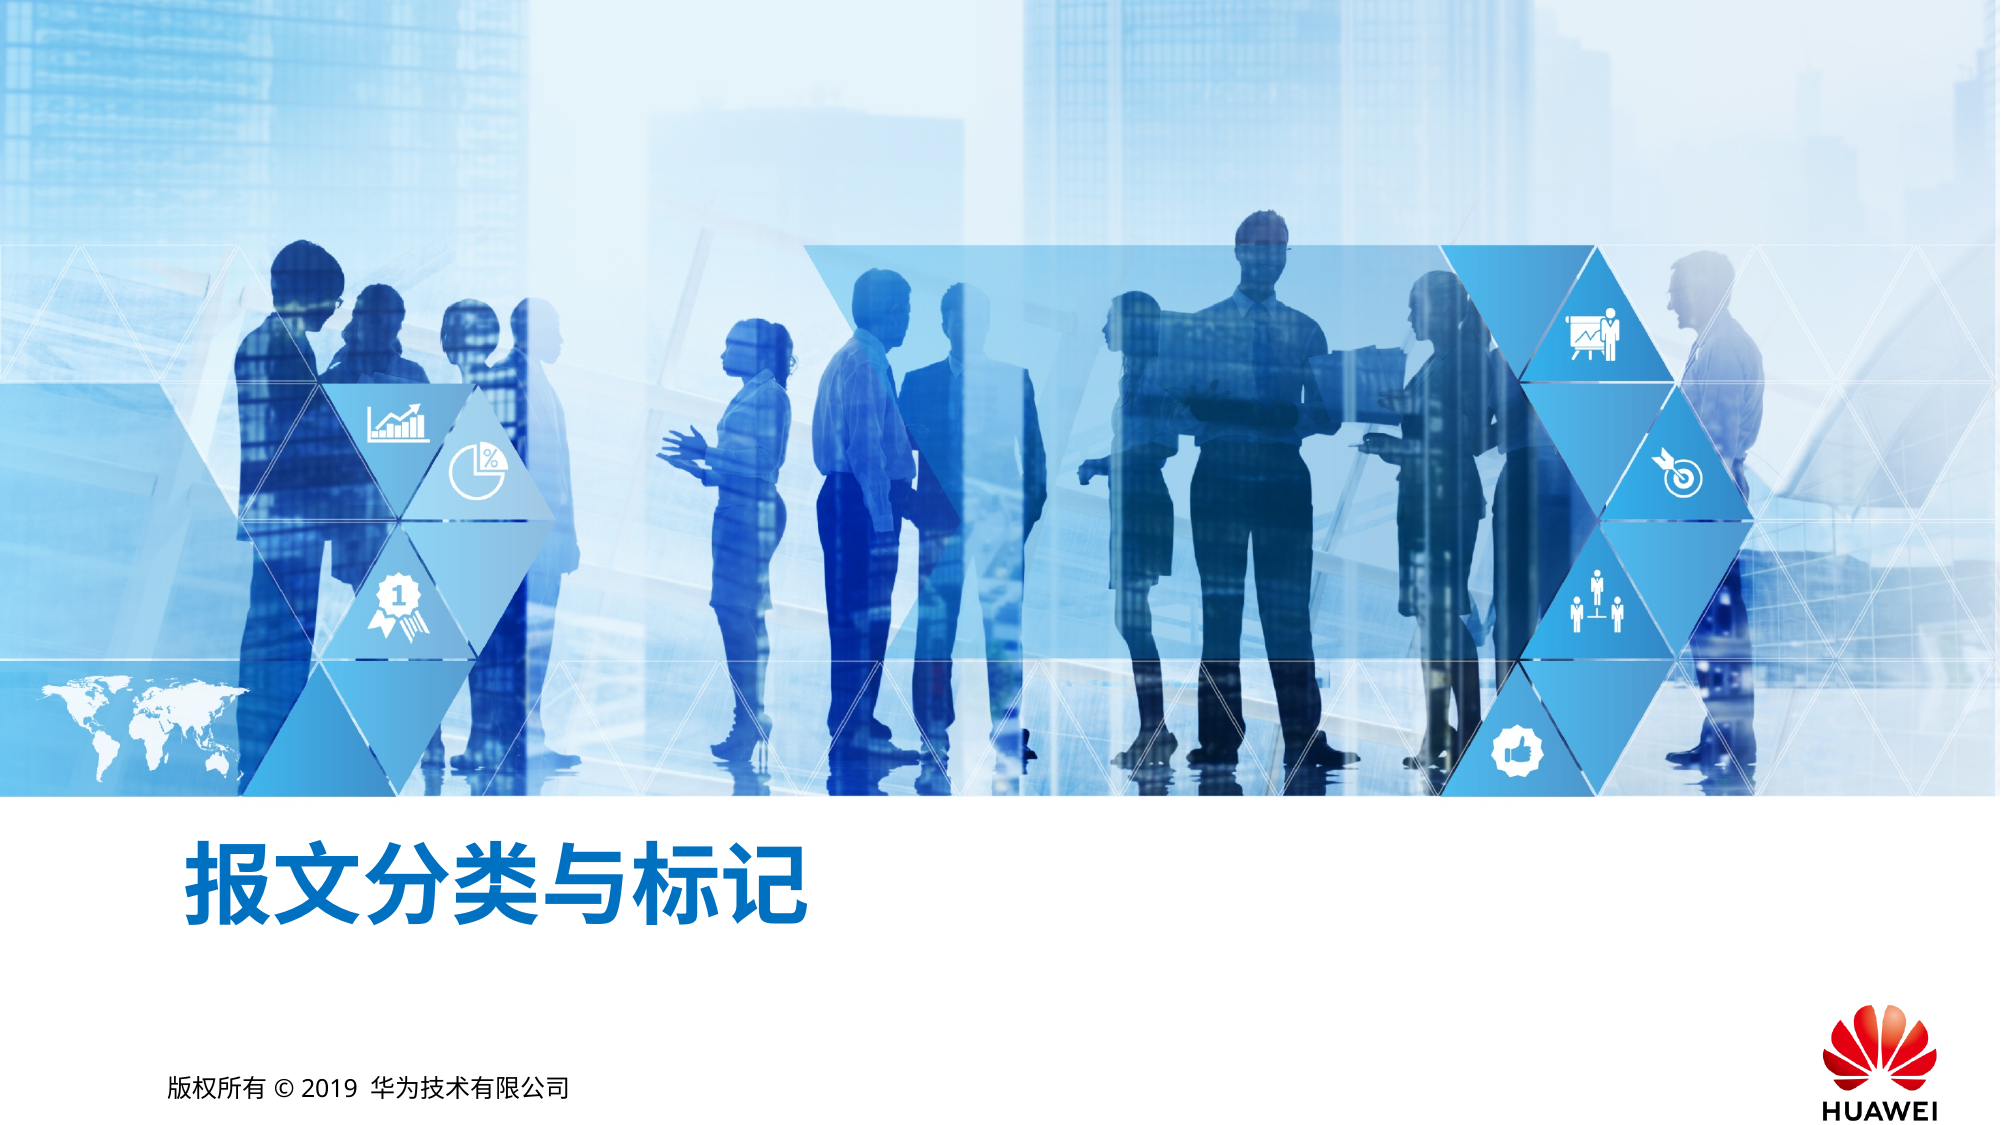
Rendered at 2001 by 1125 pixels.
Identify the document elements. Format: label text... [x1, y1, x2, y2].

picture [0, 0, 2000, 1125]
title 报文分类与标记 [168, 812, 1883, 950]
